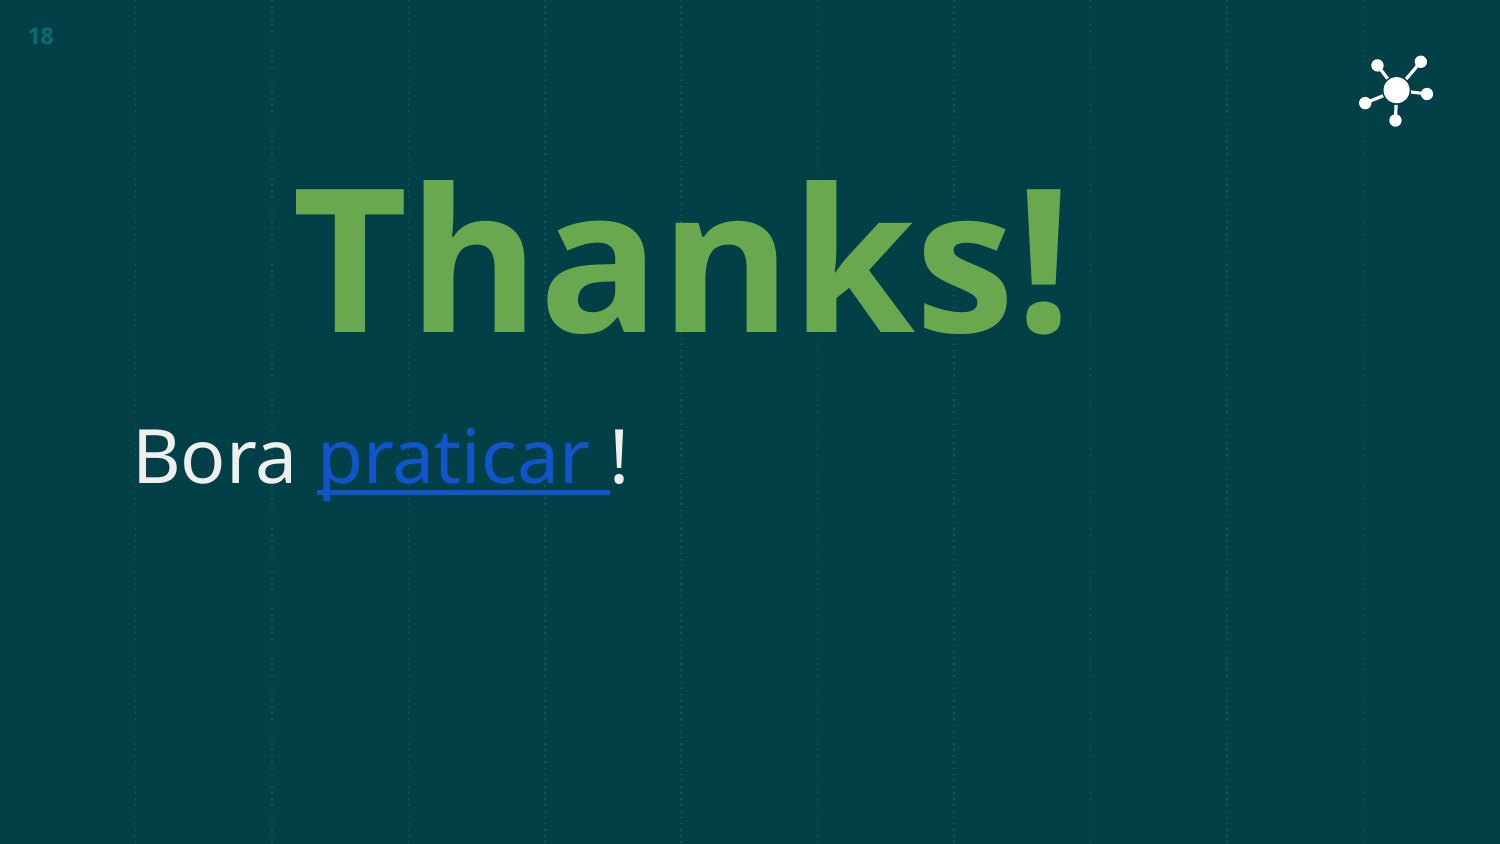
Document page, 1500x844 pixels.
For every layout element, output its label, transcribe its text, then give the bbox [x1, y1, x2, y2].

text_box Thanks! [277, 196, 1360, 388]
slide_number 18 [12, 6, 103, 66]
text_box Bora praticar ! [117, 393, 1199, 523]
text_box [1358, 55, 1434, 127]
